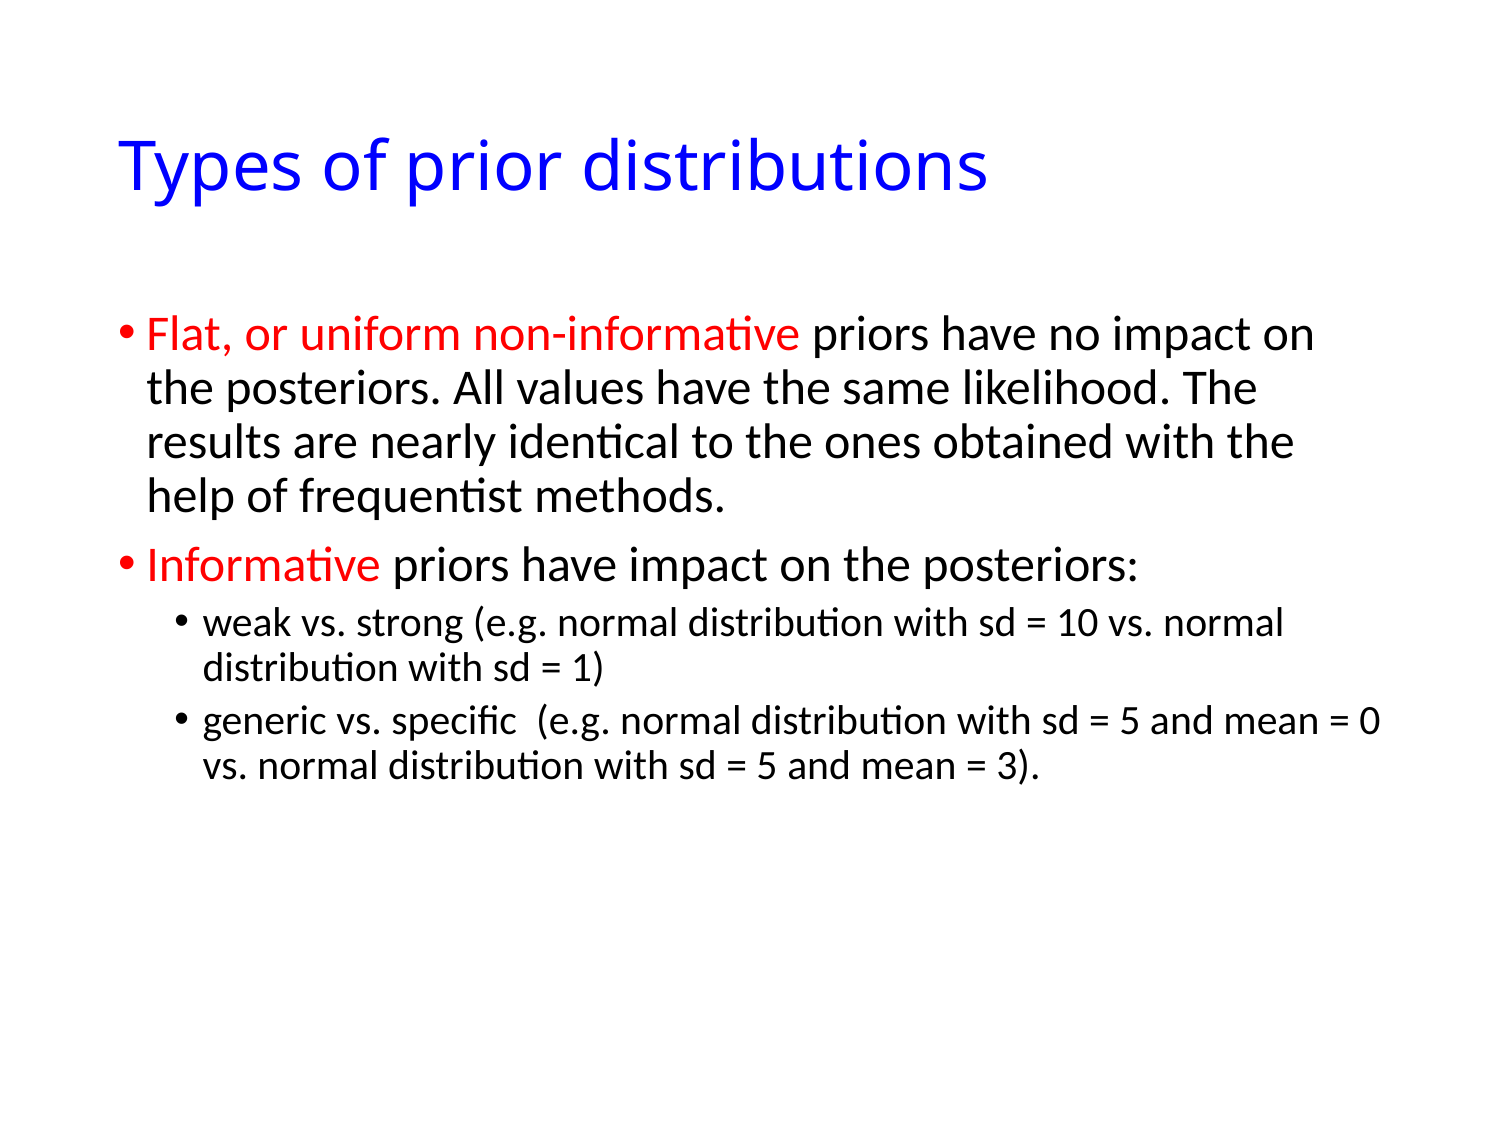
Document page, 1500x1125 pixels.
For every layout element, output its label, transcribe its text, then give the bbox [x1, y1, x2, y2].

title Types of prior distributions [103, 59, 1397, 278]
list Flat, or uniform non-informative priors have no impact on the posteriors. All values have the same likelihood. The results are nearly identical to the ones obtained with the help of frequentist methods. Informative priors have impact on the posteriors: weak vs. strong (e.g. normal distribution with sd = 10 vs. normal distribution with sd = 1) generic vs. specific (e.g. normal distribution with sd = 5 and mean = 0 vs. normal distribution with sd = 5 and mean = 3). [103, 299, 1397, 1014]
